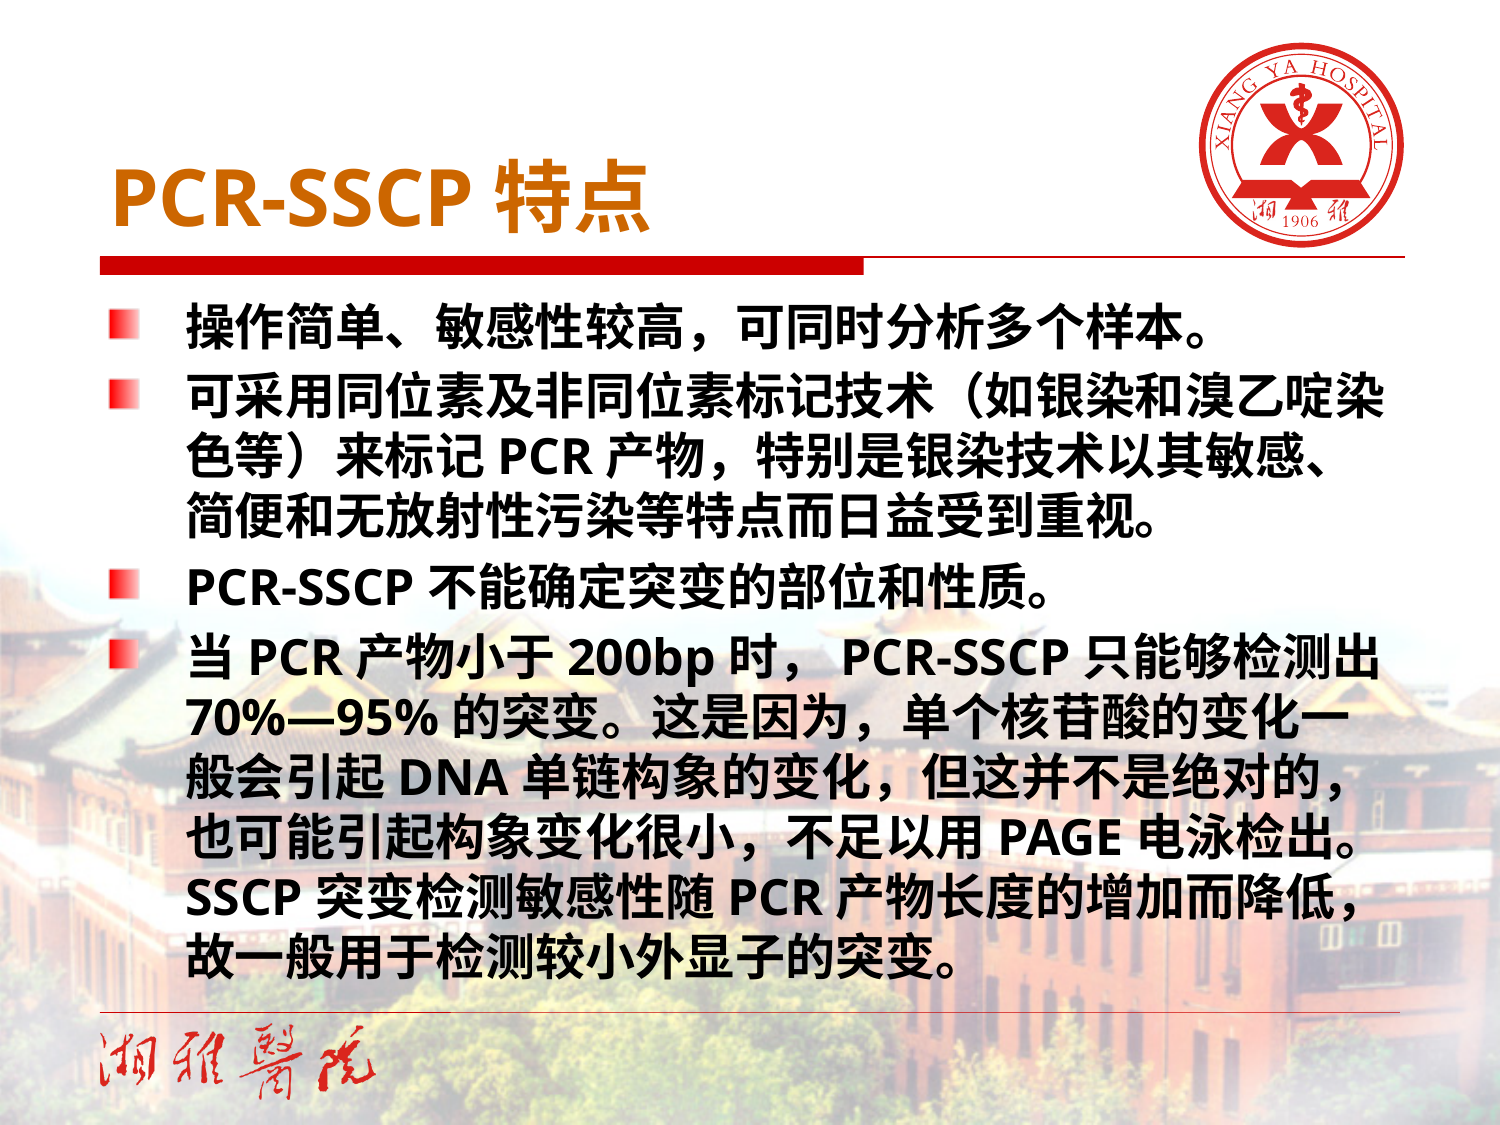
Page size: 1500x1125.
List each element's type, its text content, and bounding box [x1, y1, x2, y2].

picture [0, 0, 1500, 1125]
list 操作简单、敏感性较高，可同时分析多个样本。 可采用同位素及非同位素标记技术（如银染和溴乙啶染色等）来标记PCR产物，特别是银染技术以其敏感、简便和无放射性污染等特点而日益受到重视。 PCR-SSCP不能确定突变的部位和性质。 当PCR产物小于200bp时，PCR-SSCP只能够检测出70%—95%的突变。这是因为，单个核苷酸的变化一般会引起DNA单链构象的变化，但这并不是绝对的，也可能引起构象变化很小，不足以用PAGE电泳检出。SSCP突变检测敏感性随PCR产物长度的增加而降低，故一般用于检测较小外显子的突变。 [92, 287, 1406, 988]
title PCR-SSCP特点 [93, 49, 1407, 250]
